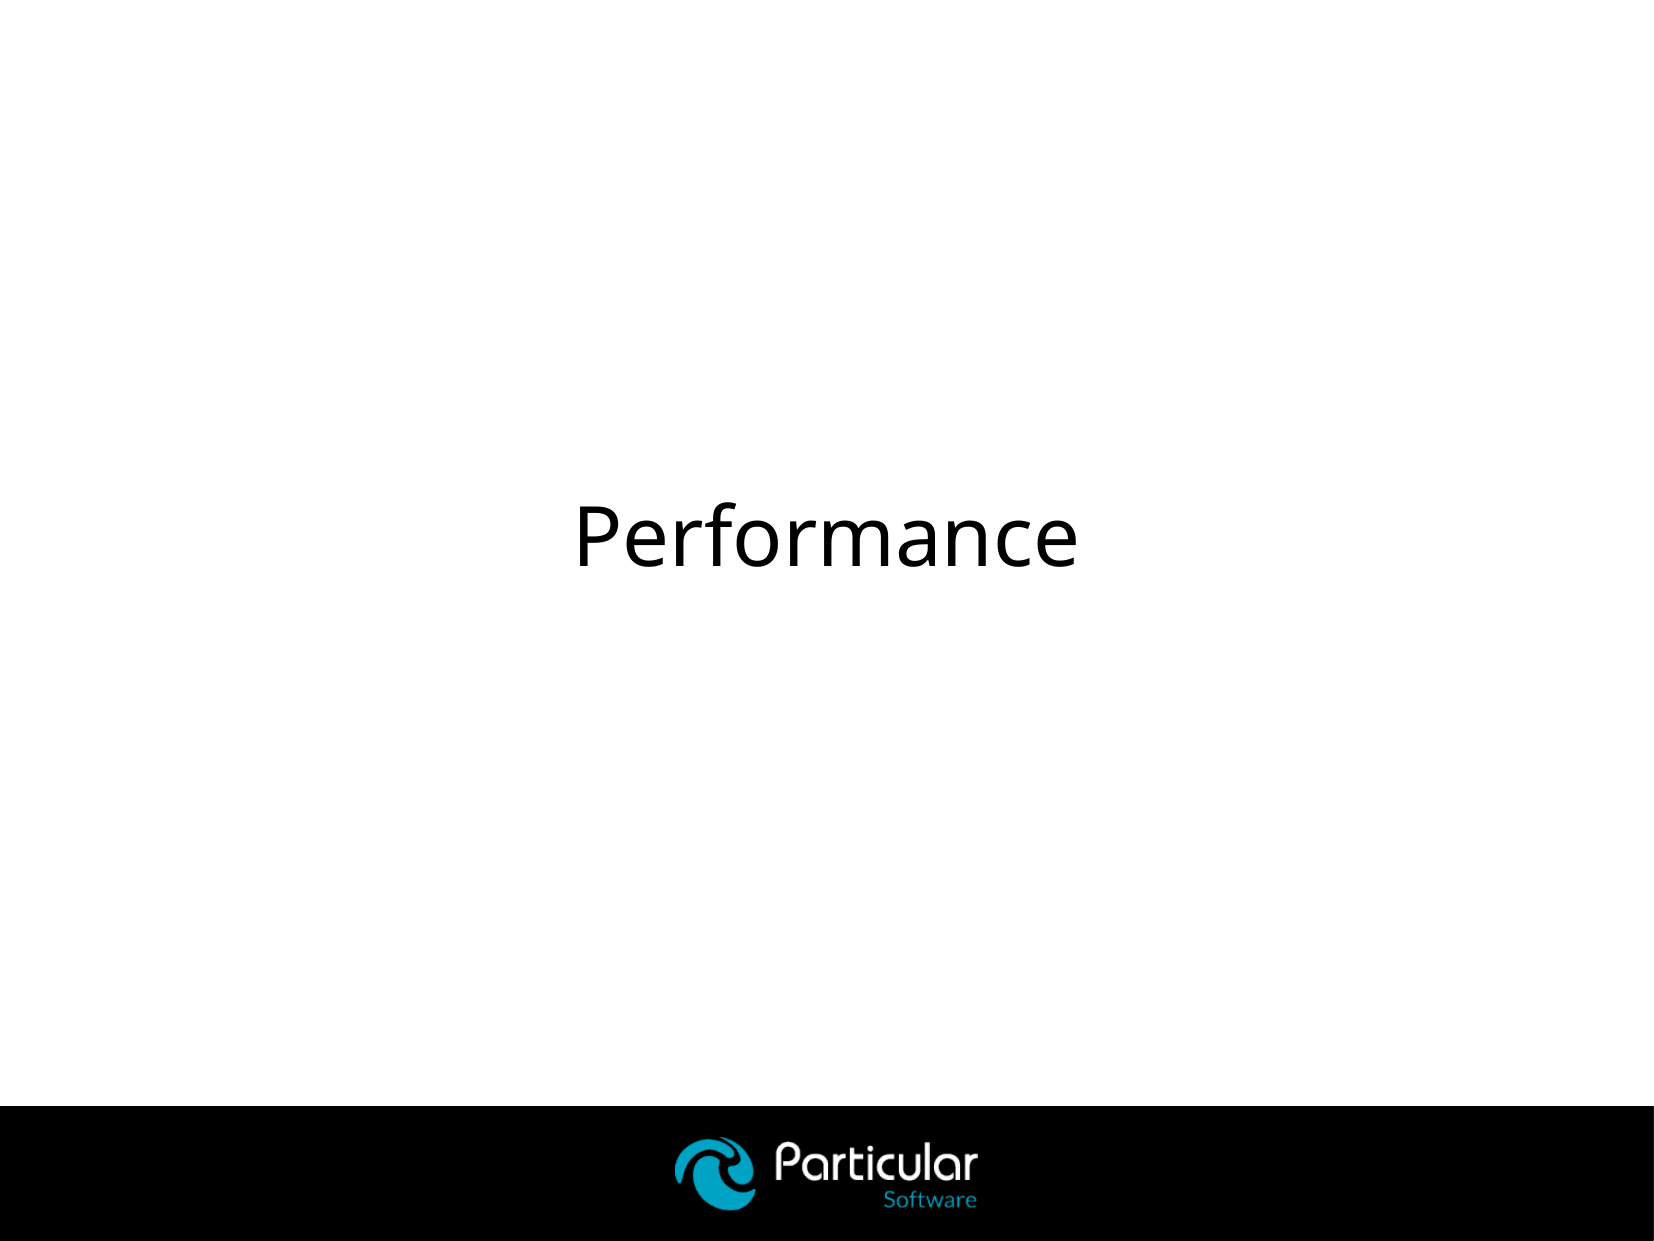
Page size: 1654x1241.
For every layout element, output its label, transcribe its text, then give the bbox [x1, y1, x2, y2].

text_box [0, 1106, 1654, 1241]
text_box Performance [0, 470, 1654, 608]
picture [675, 1137, 978, 1212]
